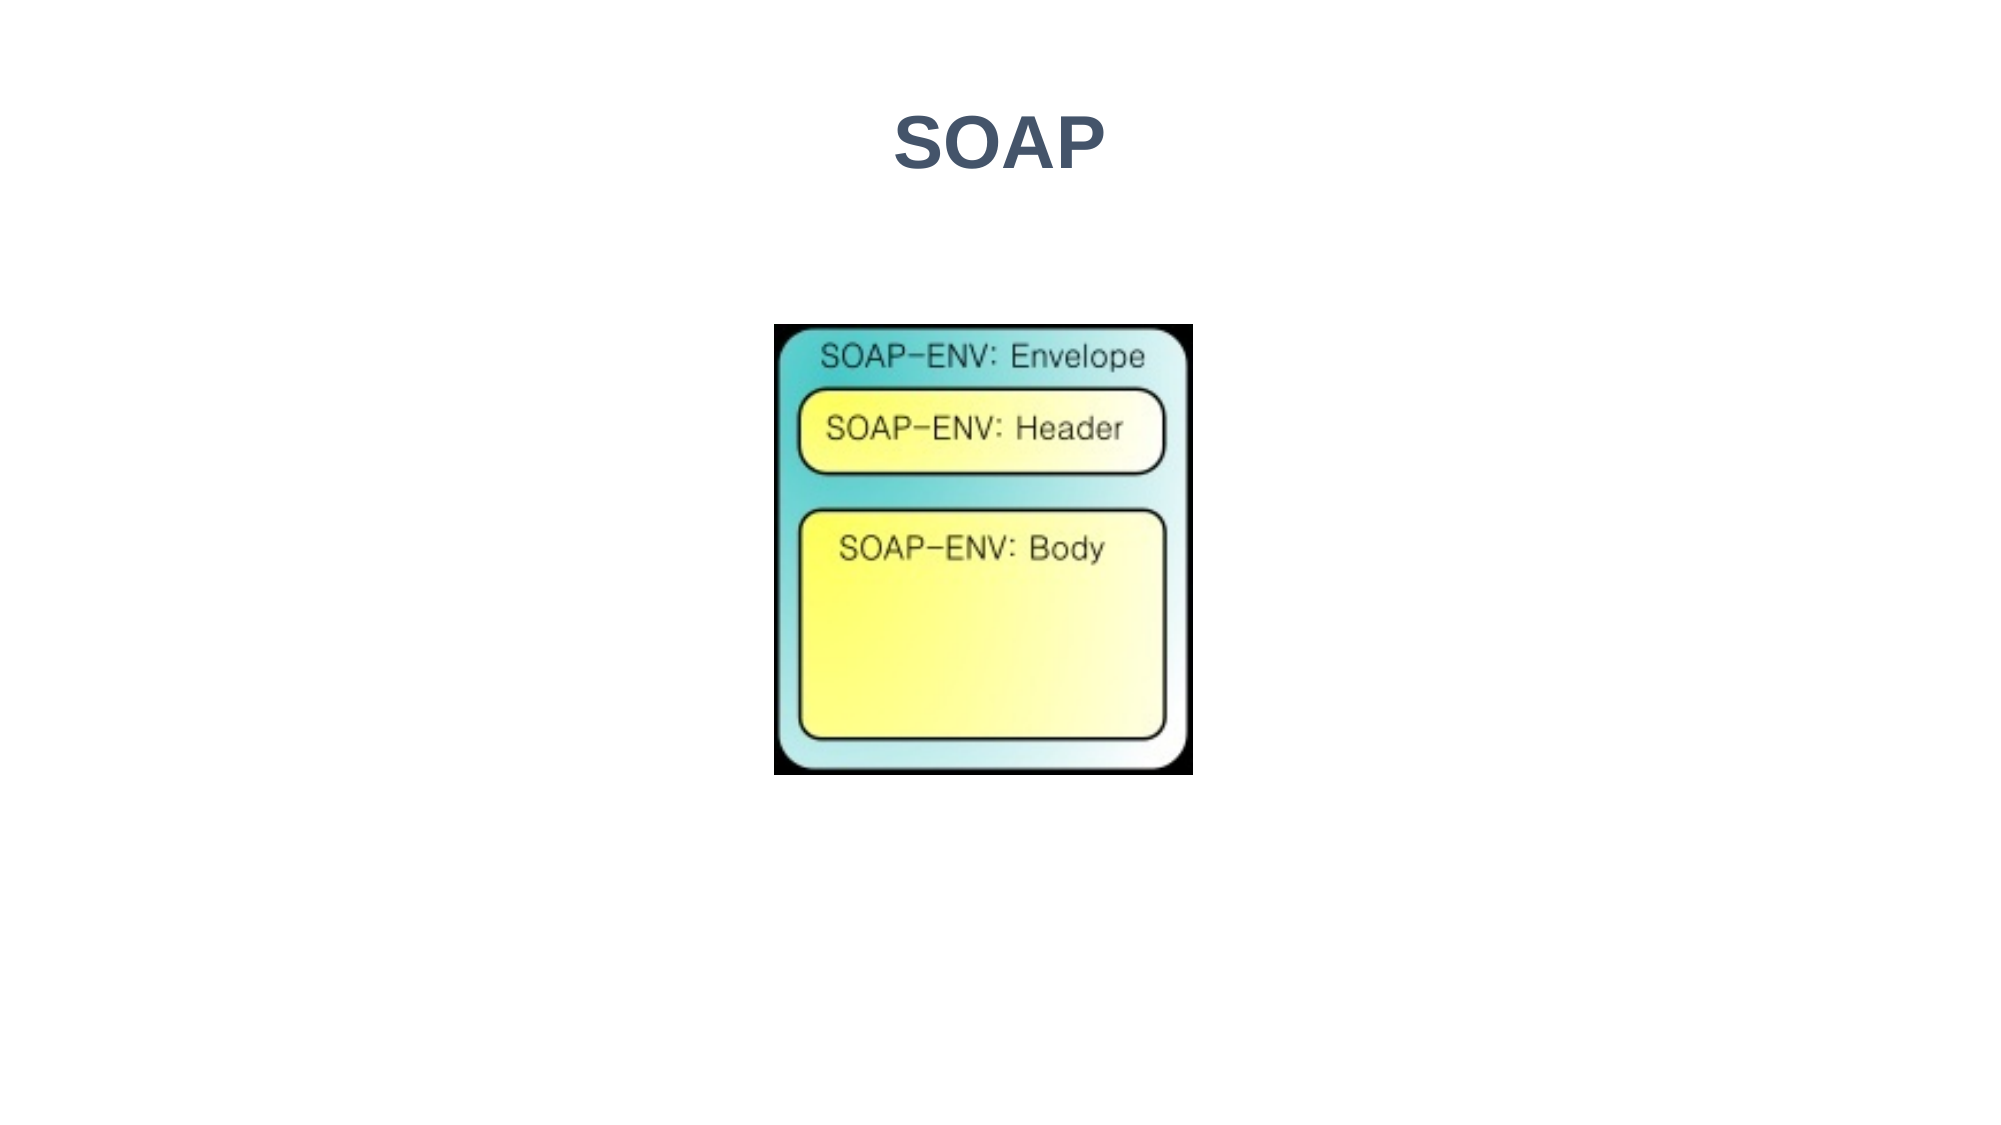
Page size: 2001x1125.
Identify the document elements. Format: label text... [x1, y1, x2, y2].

text_box SOAP [324, 45, 1675, 233]
picture [774, 324, 1193, 775]
